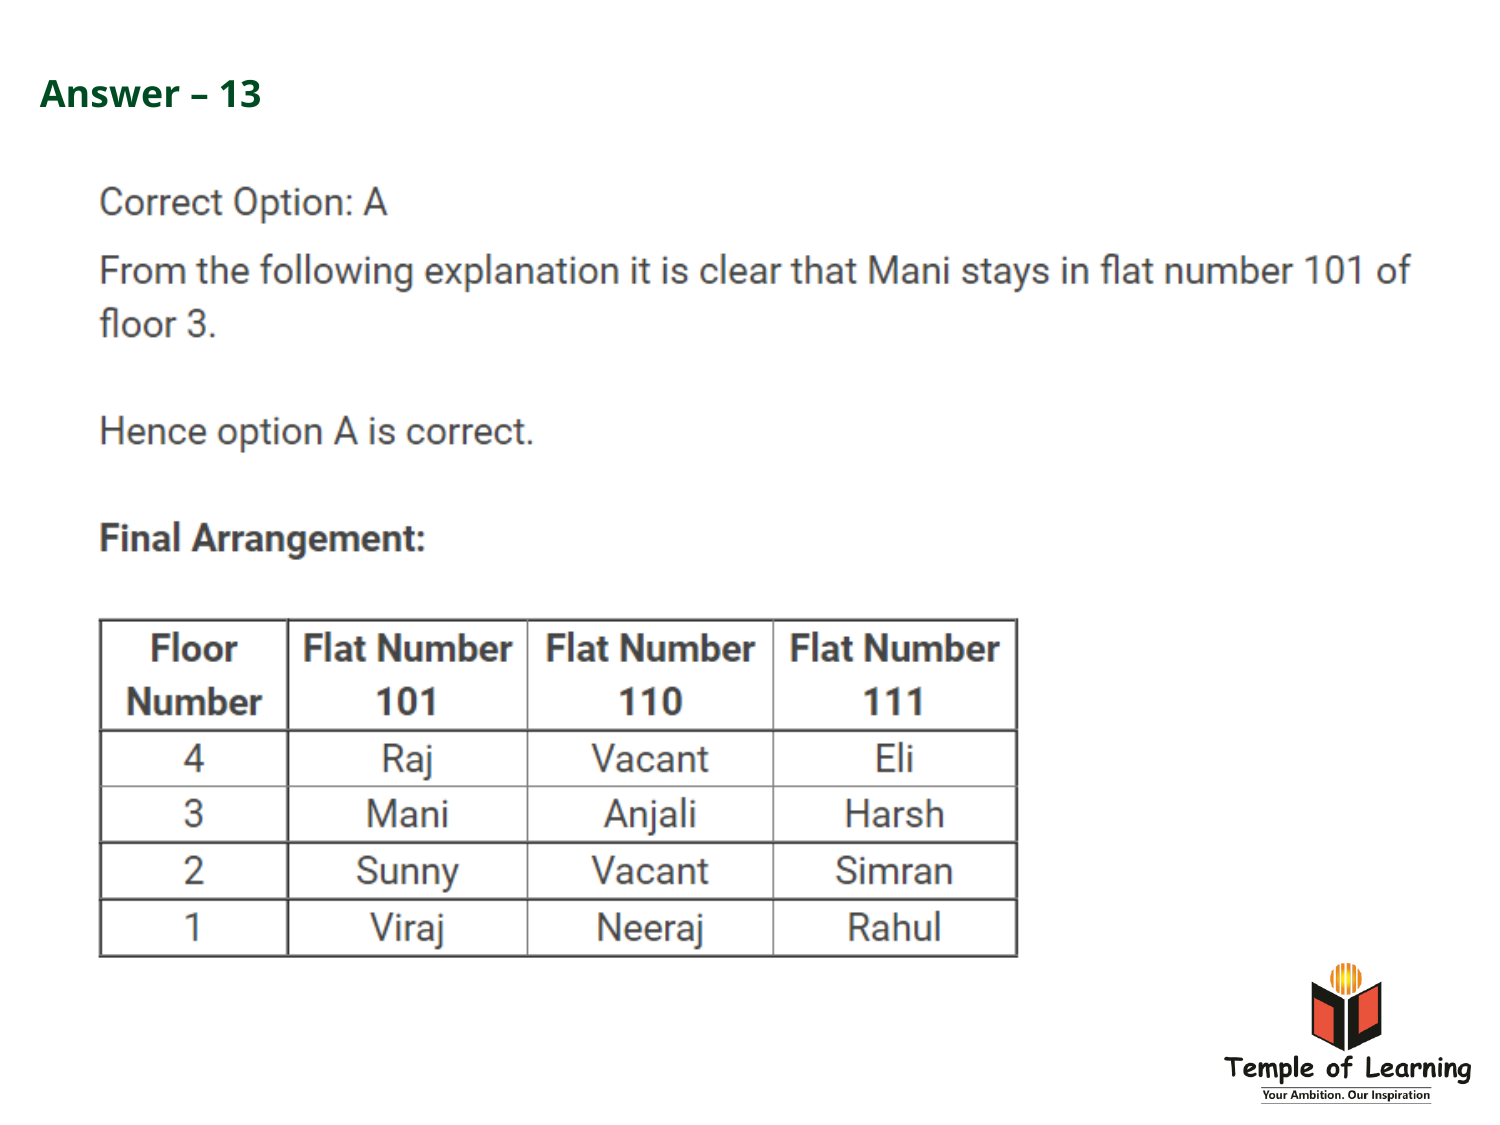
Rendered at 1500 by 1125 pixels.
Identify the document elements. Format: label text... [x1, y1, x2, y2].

picture [84, 162, 1471, 1104]
text_box Answer – 13 [24, 62, 300, 123]
